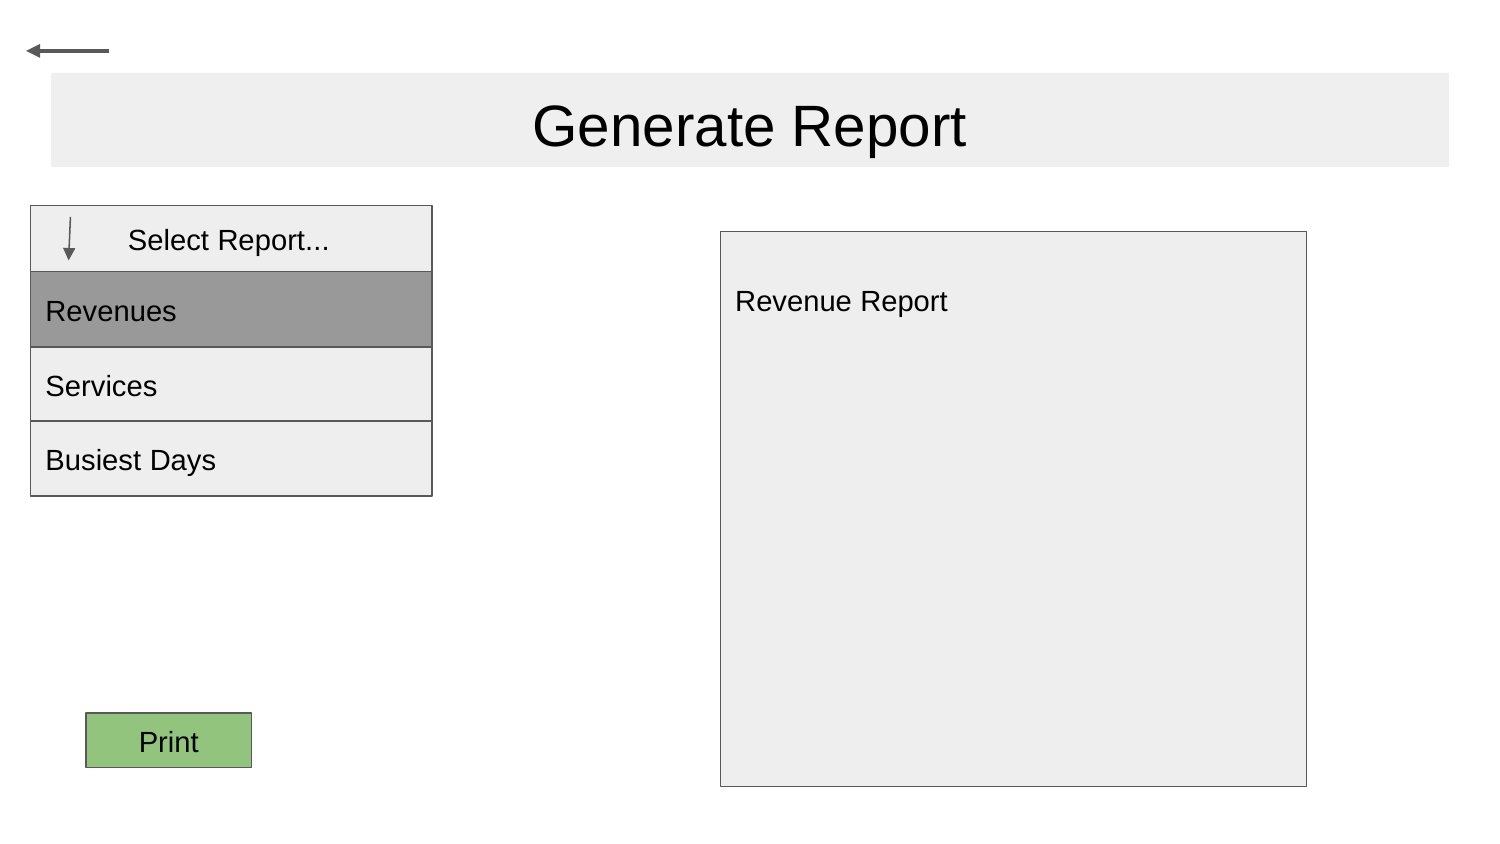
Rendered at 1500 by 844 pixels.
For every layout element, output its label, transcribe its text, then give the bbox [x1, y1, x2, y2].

text_box Revenues [30, 271, 433, 347]
text_box Print [86, 713, 252, 768]
text_box Busiest Days [30, 420, 433, 497]
text_box Revenue Report [720, 231, 1307, 787]
title Generate Report [51, 72, 1449, 167]
text_box Select Report... [30, 205, 433, 271]
text_box Services [30, 347, 433, 420]
